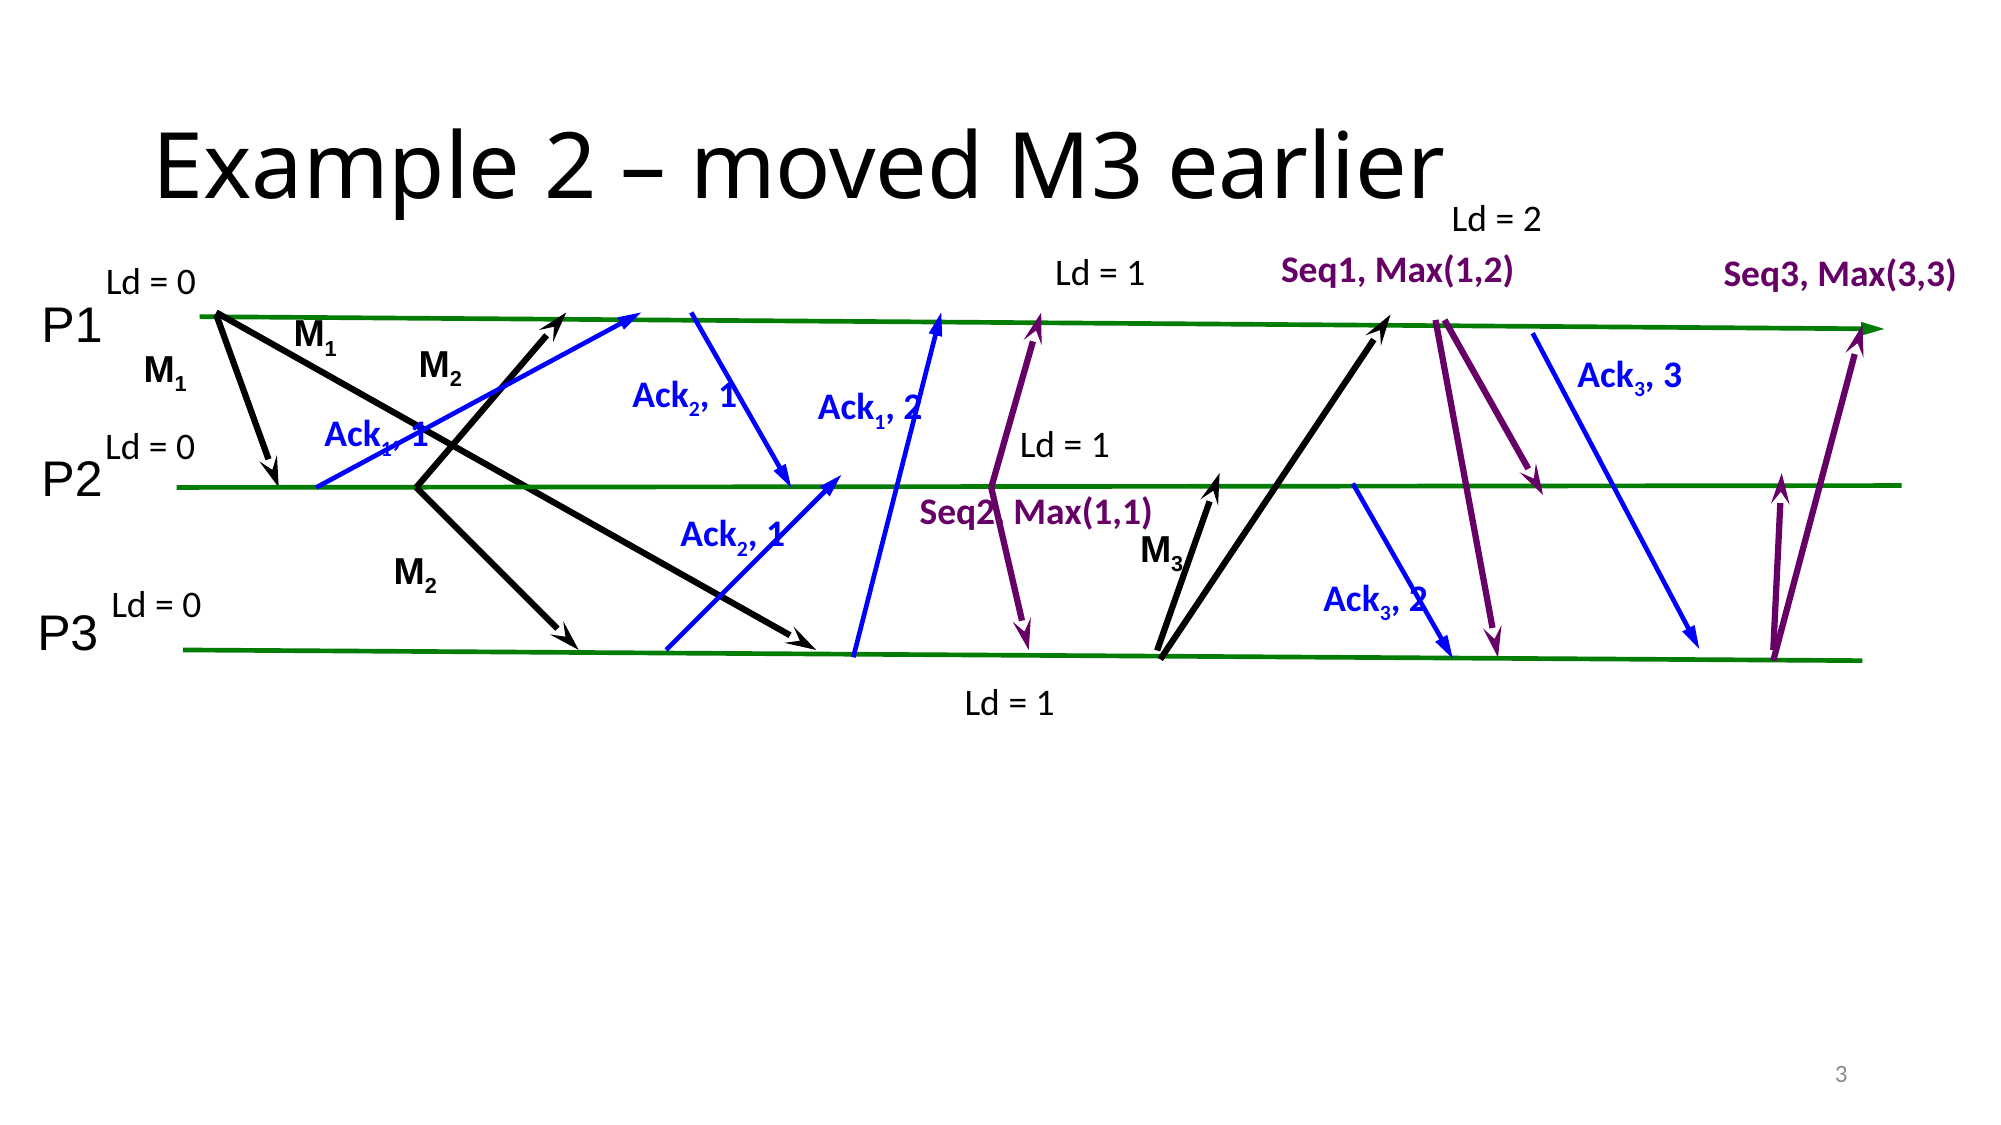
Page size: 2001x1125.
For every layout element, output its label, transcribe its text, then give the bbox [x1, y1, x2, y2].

text_box M2 [403, 332, 554, 399]
text_box [1029, 312, 1042, 335]
text_box Ld = 0 [91, 249, 212, 309]
text_box Ack2, 1 [665, 501, 801, 568]
text_box [1572, 409, 1700, 649]
title Example 2 – moved M3 earlier [137, 59, 1863, 278]
text_box Ack3, 3 [1562, 342, 1698, 409]
text_box M2 [378, 539, 529, 606]
text_box Seq1, Max(1,2) [1266, 237, 1538, 298]
text_box [1527, 473, 1544, 496]
text_box [753, 420, 792, 488]
text_box M3 [1125, 517, 1276, 584]
text_box Ack3, 2 [1308, 566, 1444, 633]
text_box Seq2, Max(1,1) [904, 479, 1169, 539]
text_box [445, 312, 642, 419]
text_box [1018, 628, 1031, 650]
text_box [265, 465, 279, 487]
text_box Ack1, 2 [803, 374, 938, 441]
text_box Ld = 0 [96, 572, 217, 633]
text_box [548, 312, 567, 333]
text_box Ack1, 1 [309, 401, 445, 468]
text_box Ld = 1 [949, 670, 1070, 731]
text_box Ld = 1 [1040, 240, 1161, 301]
text_box [1851, 324, 1864, 347]
text_box [1373, 314, 1391, 336]
text_box [801, 474, 842, 516]
text_box [925, 312, 943, 374]
text_box Ack2, 1 [617, 362, 753, 429]
text_box P1 [26, 285, 217, 361]
text_box [559, 630, 579, 650]
text_box Ld = 1 [1005, 412, 1125, 473]
text_box M1 [278, 301, 429, 368]
text_box Ld = 0 [90, 414, 211, 475]
text_box P3 [22, 593, 212, 669]
text_box [1437, 633, 1453, 659]
text_box [1863, 322, 1885, 335]
text_box M1 [128, 337, 279, 404]
text_box Ld = 2 [1436, 186, 1557, 246]
slide_number 3 [1412, 1042, 1863, 1103]
text_box [795, 634, 817, 650]
text_box Seq3, Max(3,3) [1708, 241, 1973, 301]
text_box [1488, 636, 1501, 658]
text_box [1774, 473, 1787, 494]
text_box [1206, 473, 1220, 495]
text_box P2 [26, 439, 217, 514]
